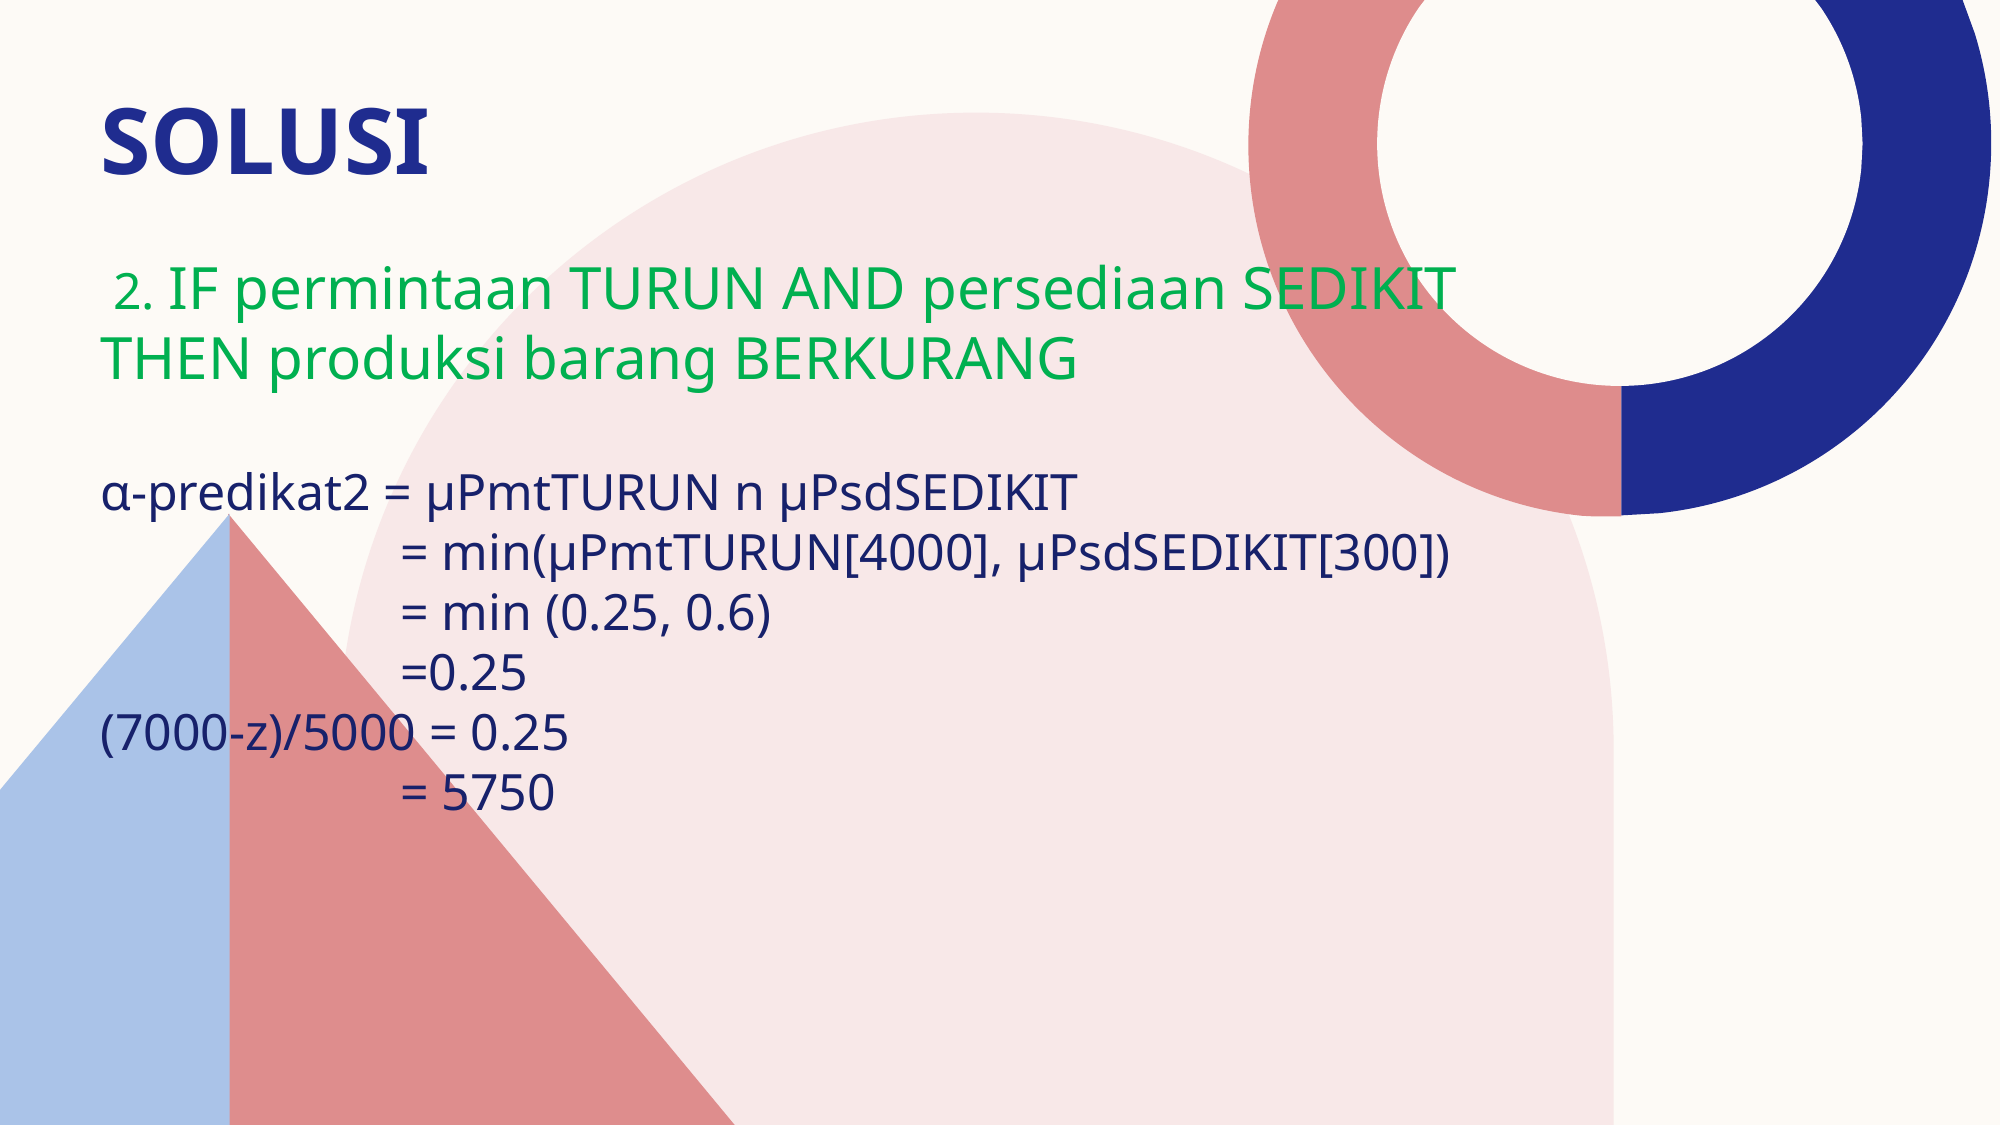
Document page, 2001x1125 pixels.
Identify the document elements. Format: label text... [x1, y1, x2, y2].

text_box solusi [85, 75, 1136, 202]
text_box 2. IF permintaan TURUN AND persediaan SEDIKIT THEN produksi barang BERKURANG α-predikat2 = μPmtTURUN n μPsdSEDIKIT = min(μPmtTURUN[4000], μPsdSEDIKIT[300]) = min (0.25, 0.6) =0.25 (7000-z)/5000 = 0.25 = 5750 [85, 243, 1617, 889]
